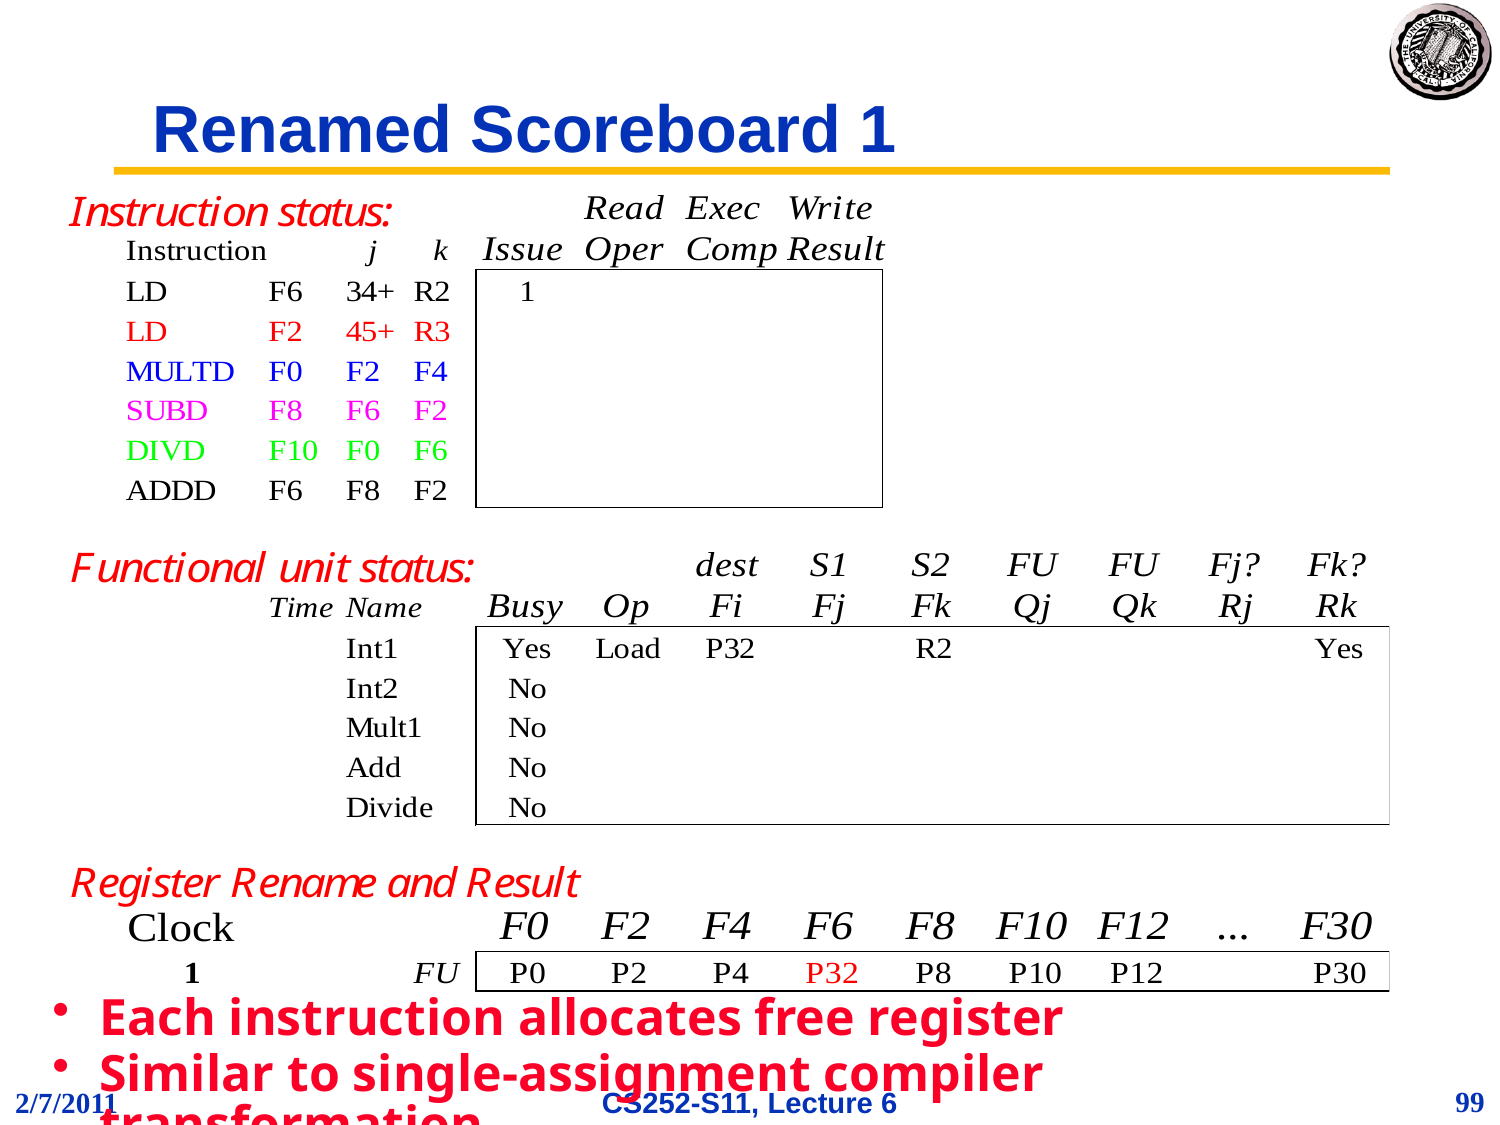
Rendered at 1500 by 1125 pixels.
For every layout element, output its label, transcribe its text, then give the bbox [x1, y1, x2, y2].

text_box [62, 176, 1391, 1032]
slide_number 99 [1187, 1077, 1500, 1125]
picture [1378, 0, 1500, 103]
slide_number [0, 1079, 313, 1125]
text_box Each instruction allocates free register Similar to single-assignment compiler transformation [37, 987, 1432, 1073]
title Renamed Scoreboard 1 [137, 62, 1313, 175]
footer CS252-S11, Lecture 6 [512, 1079, 988, 1125]
